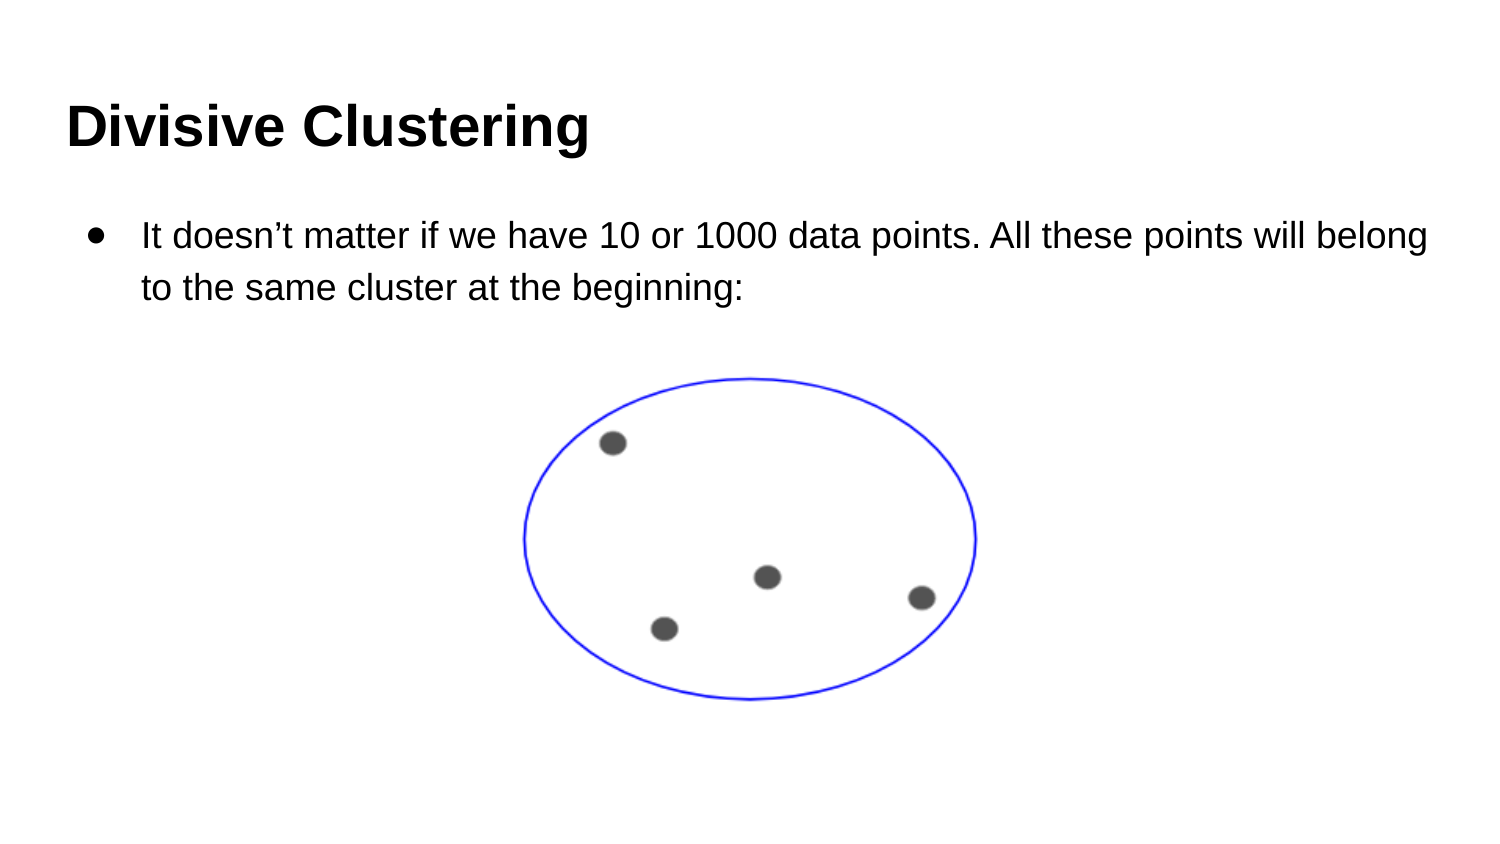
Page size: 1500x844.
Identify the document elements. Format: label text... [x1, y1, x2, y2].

list It doesn’t matter if we have 10 or 1000 data points. All these points will belong to the same cluster at the beginning: [51, 189, 1449, 750]
title Divisive Clustering [51, 72, 1449, 167]
picture [510, 369, 990, 714]
